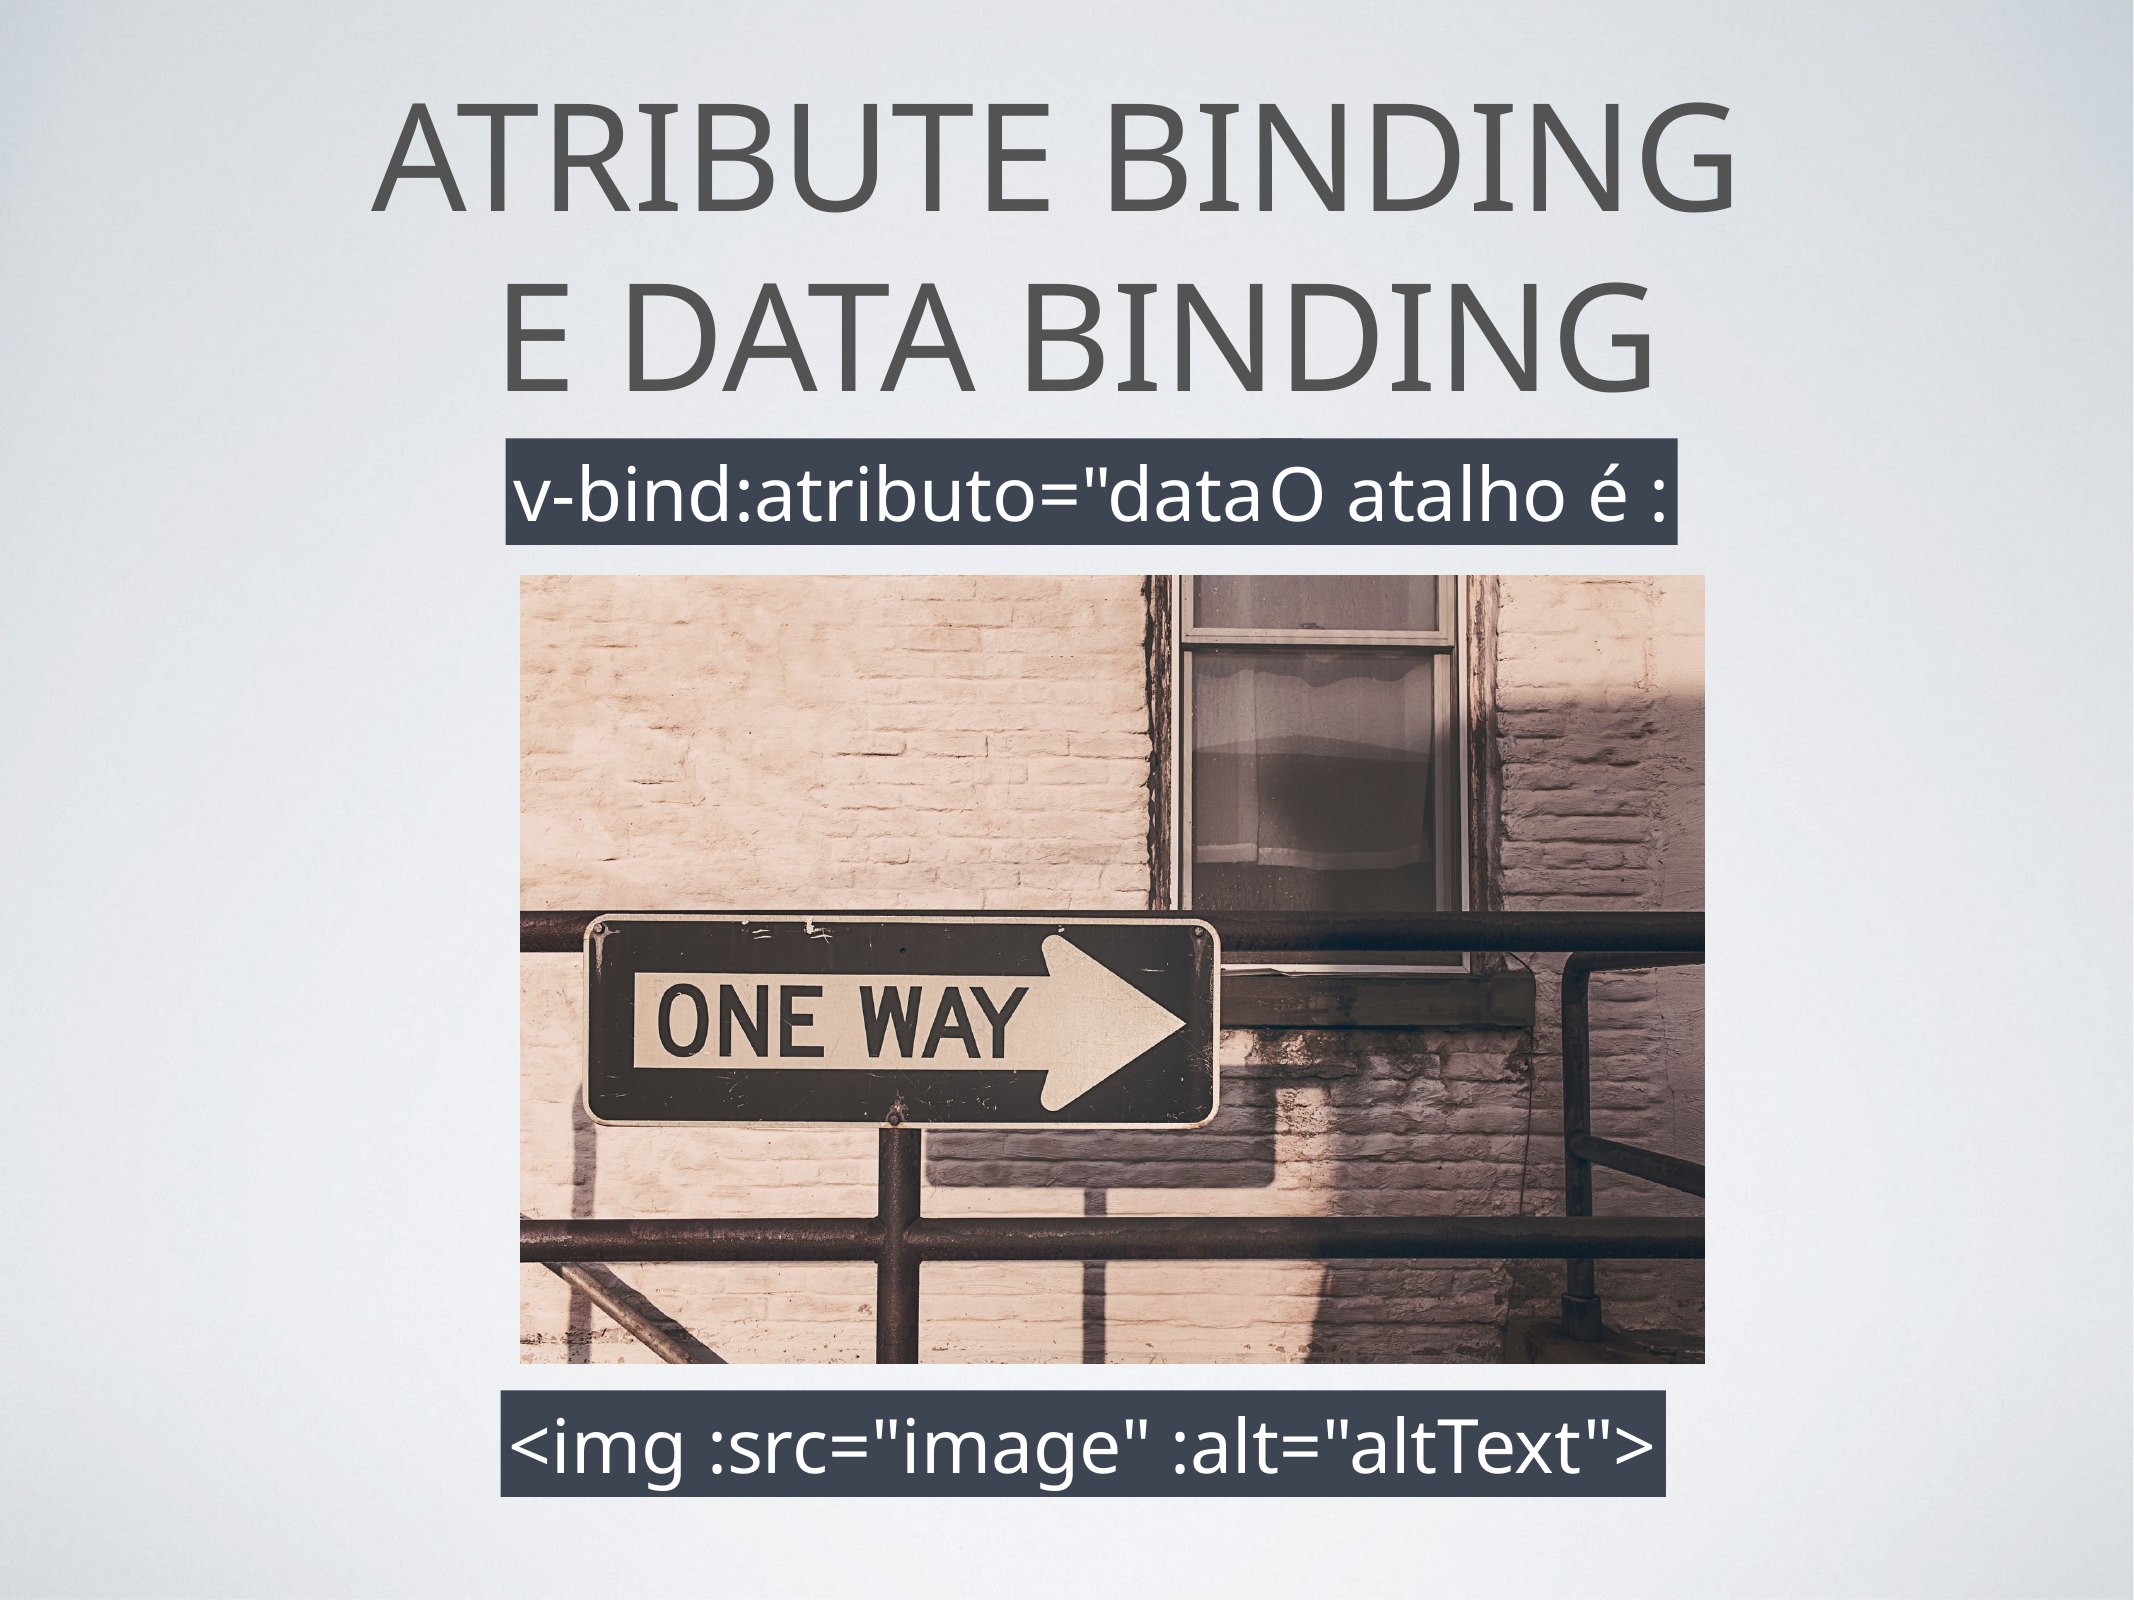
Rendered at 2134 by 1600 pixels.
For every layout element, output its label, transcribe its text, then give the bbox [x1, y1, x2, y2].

title Atribute Binding e data binding [57, 41, 2097, 443]
text_box O atalho é : [1259, 438, 1678, 545]
text_box <img :src="image" :alt="altText"> [500, 1390, 1666, 1497]
text_box v-bind:atributo="data" [505, 438, 1259, 545]
picture [0, 0, 2134, 1600]
